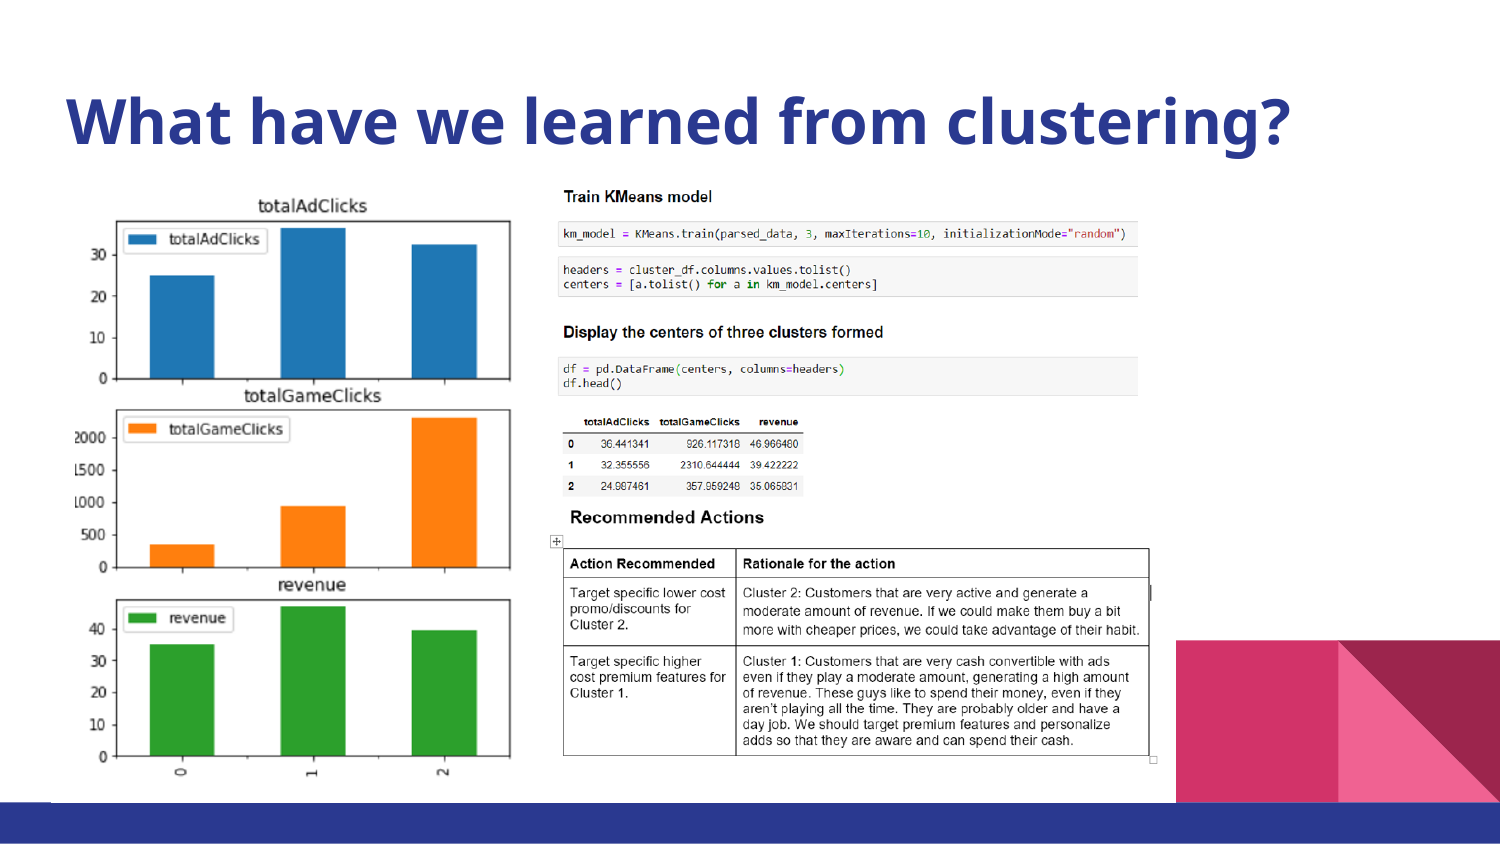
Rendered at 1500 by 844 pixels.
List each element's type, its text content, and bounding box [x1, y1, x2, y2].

title What have we learned from clustering? [51, 67, 1449, 167]
picture [50, 161, 1177, 803]
